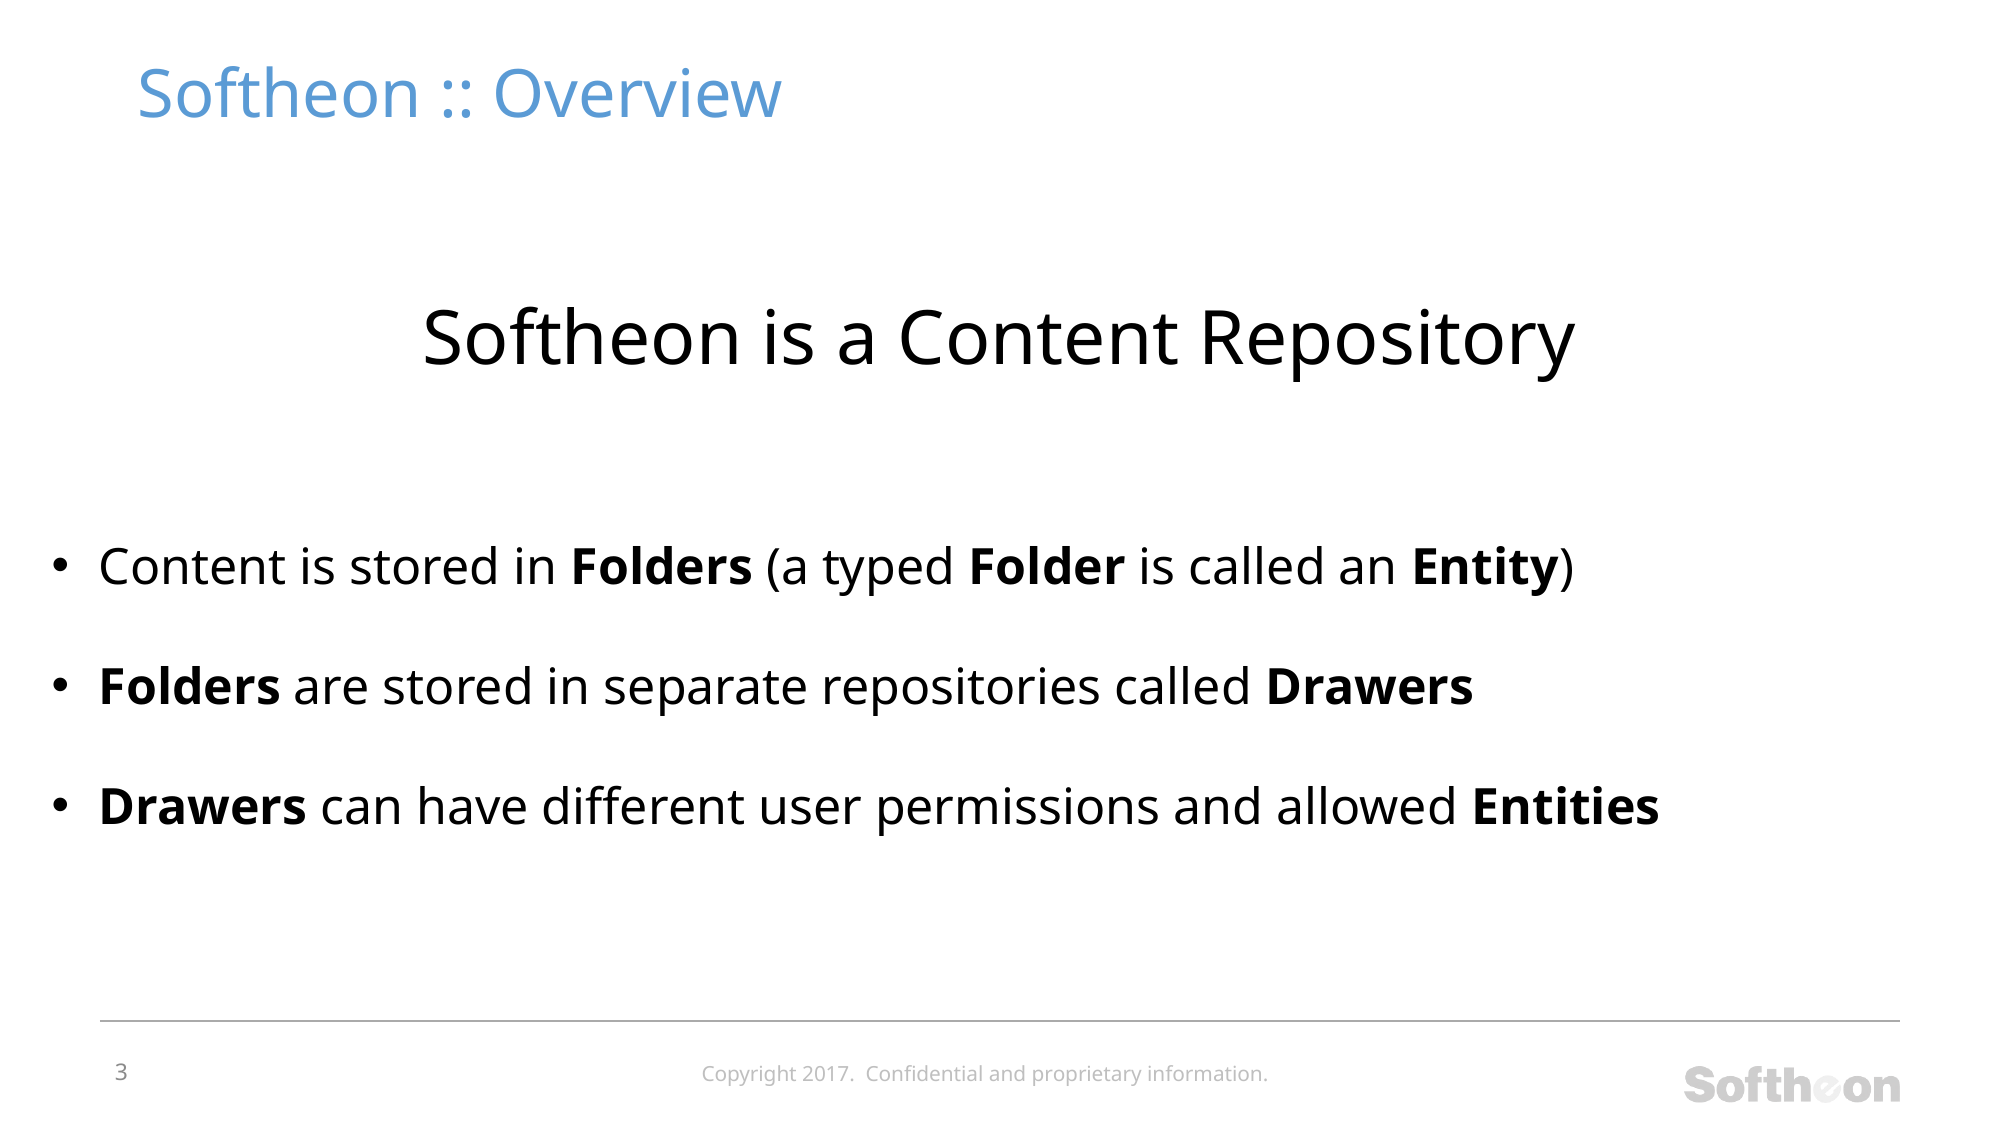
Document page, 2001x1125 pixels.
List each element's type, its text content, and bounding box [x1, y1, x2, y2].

title Softheon :: Overview [137, 59, 1863, 133]
text_box Content is stored in Folders (a typed Folder is called an Entity) Folders are stored in separate repositories called Drawers Drawers can have different user permissions and allowed Entities [36, 527, 1676, 842]
slide_number 3 [99, 1042, 550, 1103]
list Softheon is a Content Repository [137, 299, 1863, 382]
